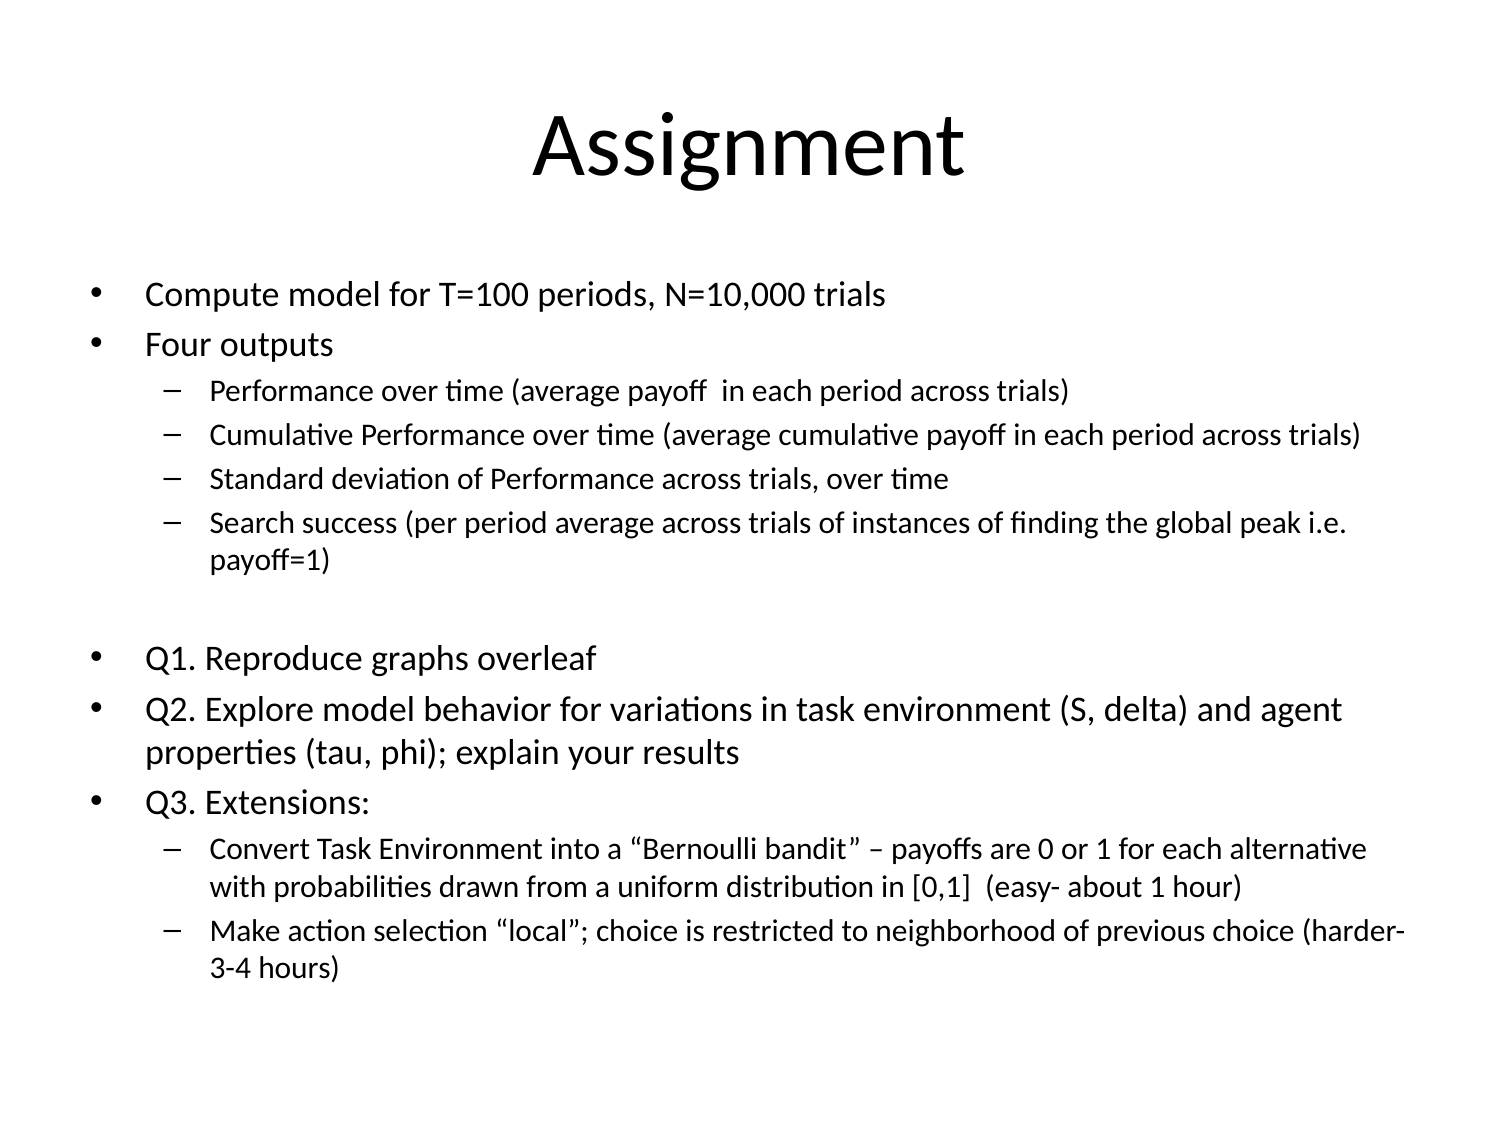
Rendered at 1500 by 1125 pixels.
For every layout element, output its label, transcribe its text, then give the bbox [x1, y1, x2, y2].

list Compute model for T=100 periods, N=10,000 trials Four outputs Performance over time (average payoff in each period across trials) Cumulative Performance over time (average cumulative payoff in each period across trials) Standard deviation of Performance across trials, over time Search success (per period average across trials of instances of finding the global peak i.e. payoff=1) Q1. Reproduce graphs overleaf Q2. Explore model behavior for variations in task environment (S, delta) and agent properties (tau, phi); explain your results Q3. Extensions: Convert Task Environment into a “Bernoulli bandit” – payoffs are 0 or 1 for each alternative with probabilities drawn from a uniform distribution in [0,1] (easy- about 1 hour) Make action selection “local”; choice is restricted to neighborhood of previous choice (harder- 3-4 hours) [75, 262, 1425, 1005]
title Assignment [75, 45, 1425, 233]
